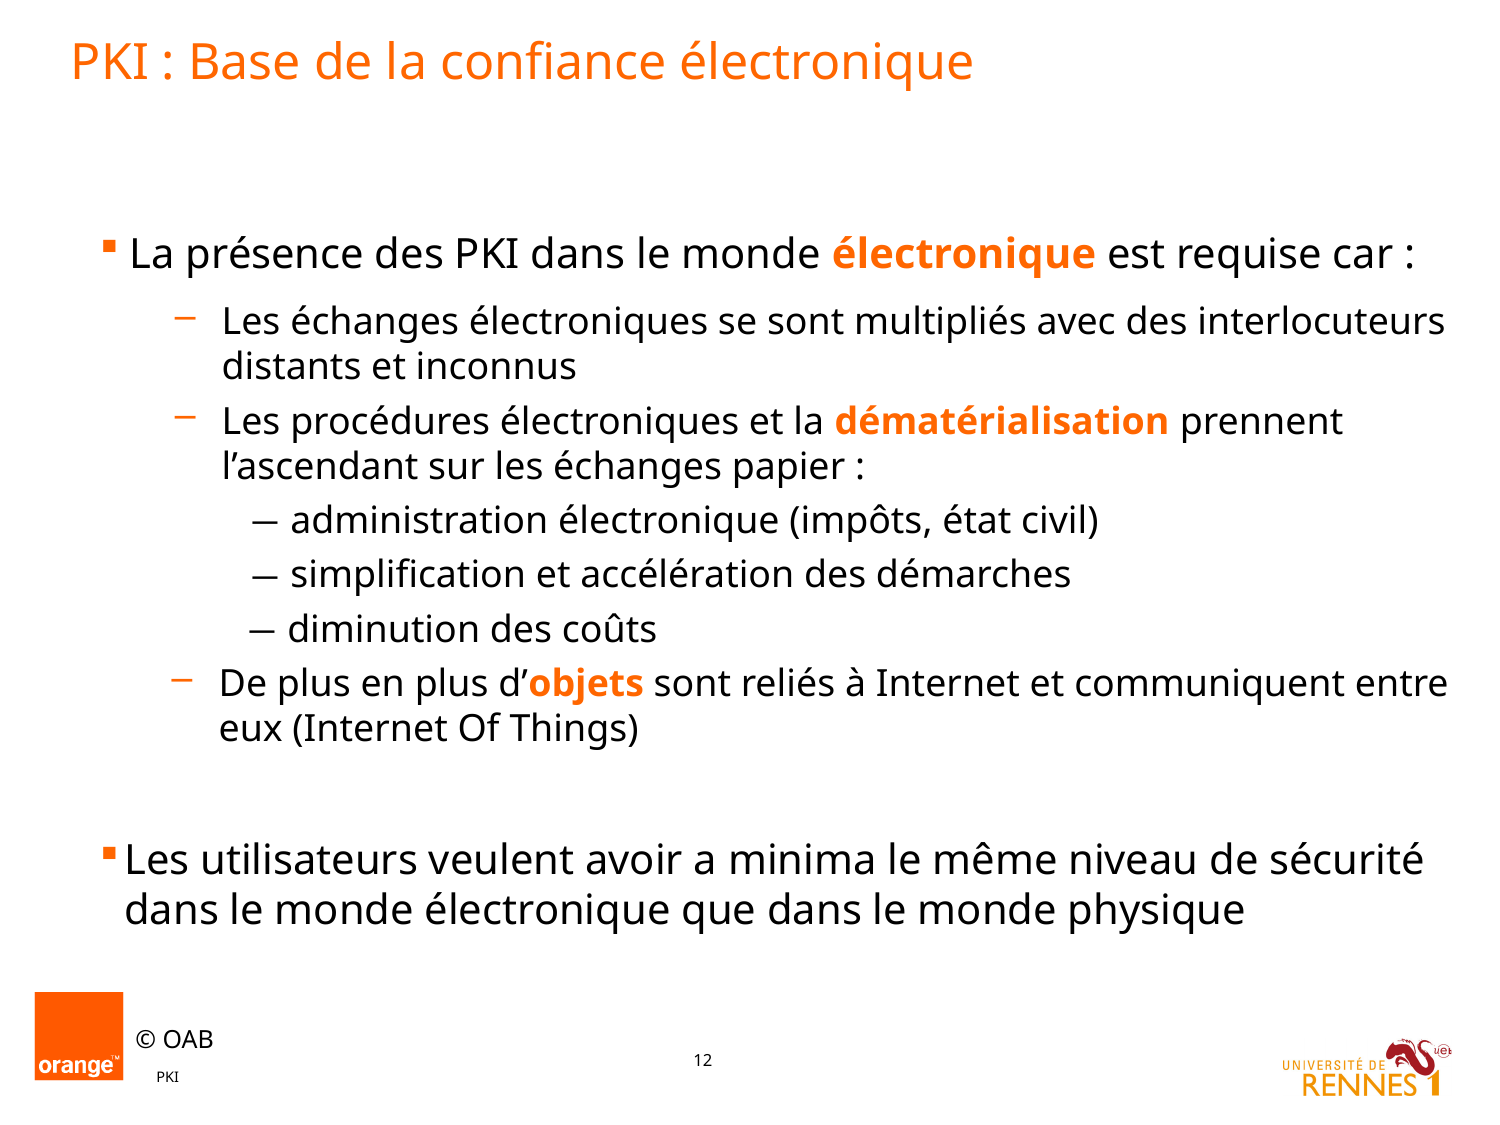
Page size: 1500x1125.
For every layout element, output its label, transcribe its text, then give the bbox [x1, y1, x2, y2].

footer PKI [141, 1060, 330, 1097]
list La présence des PKI dans le monde électronique est requise car : Les échanges électroniques se sont multipliés avec des interlocuteurs distants et inconnus Les procédures électroniques et la dématérialisation prennent l’ascendant sur les échanges papier : administration électronique (impôts, état civil) simplification et accélération des démarches diminution des coûts De plus en plus d’objets sont reliés à Internet et communiquent entre eux (Internet Of Things) Les utilisateurs veulent avoir a minima le même niveau de sécurité dans le monde électronique que dans le monde physique [99, 155, 1462, 1030]
title PKI : Base de la confiance électronique [70, 29, 1377, 218]
picture [0, 947, 167, 1125]
picture [1283, 1038, 1452, 1096]
